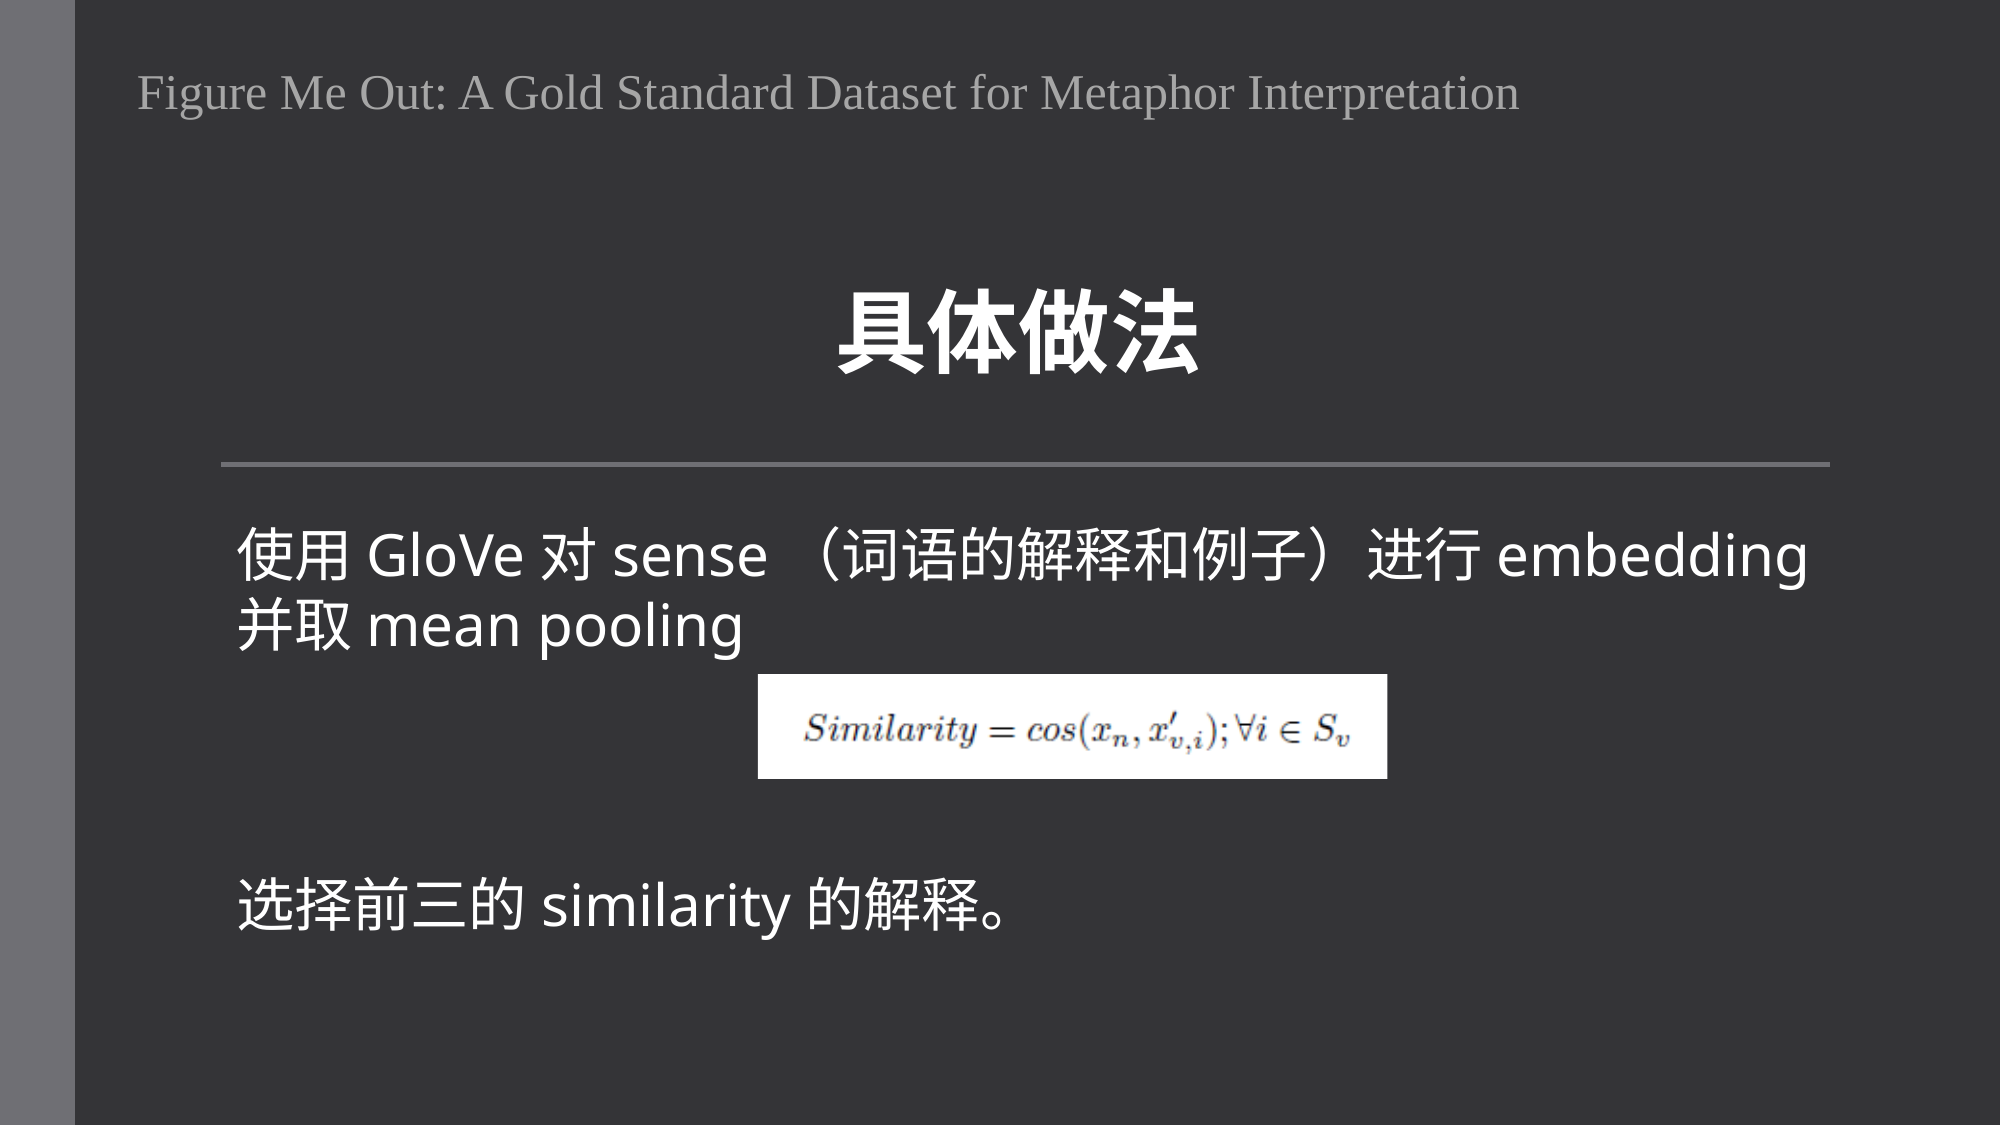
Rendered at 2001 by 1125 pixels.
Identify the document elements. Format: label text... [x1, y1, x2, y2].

text_box 使用GloVe对sense（词语的解释和例子）进行embedding并取mean pooling 选择前三的similarity的解释。 [221, 511, 1883, 946]
text_box Figure Me Out: A Gold Standard Dataset for Metaphor Interpretation [122, 52, 1983, 127]
picture [757, 674, 1388, 780]
text_box 具体做法 [820, 266, 1234, 392]
